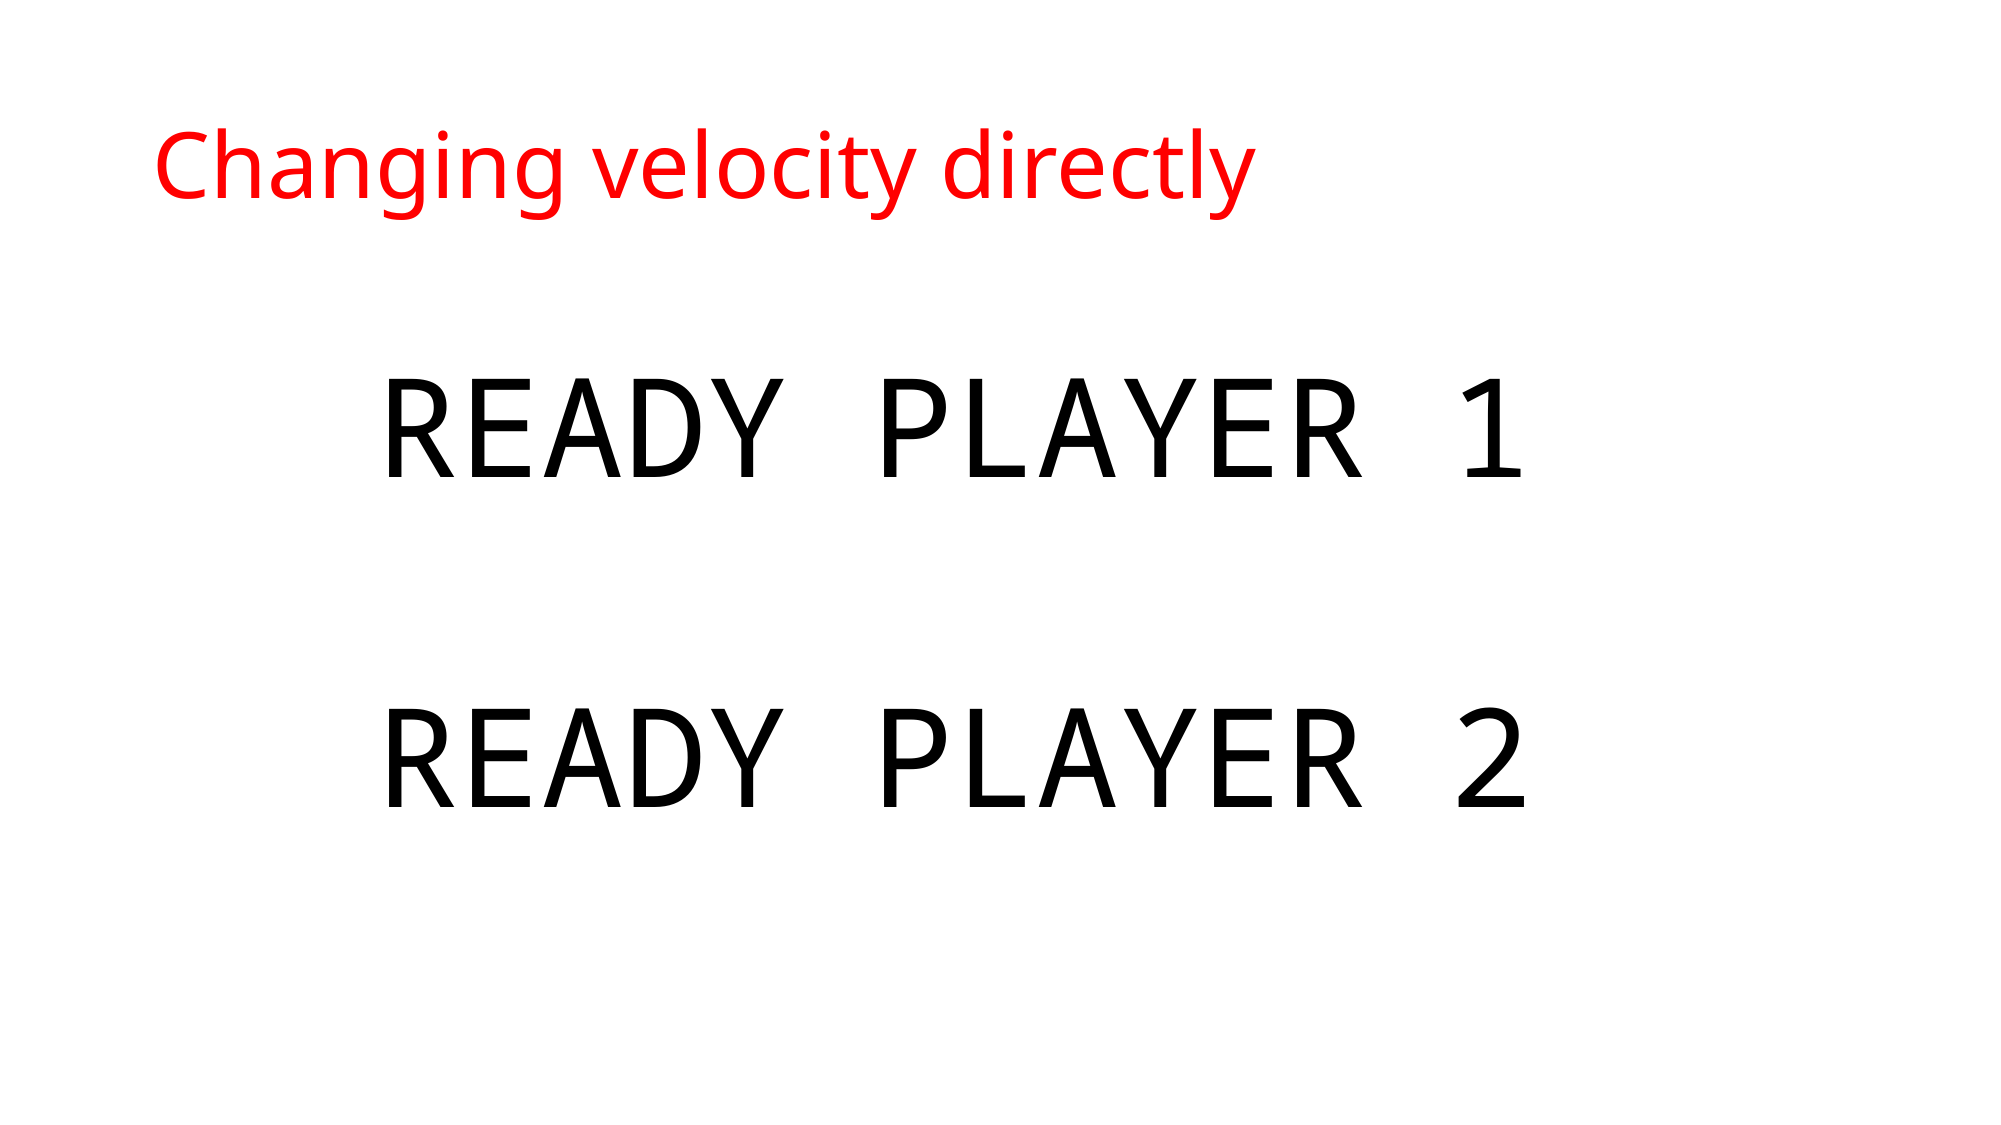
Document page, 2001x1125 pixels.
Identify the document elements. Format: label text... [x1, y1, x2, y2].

title Changing velocity directly [137, 59, 1863, 278]
text_box READY PLAYER 1 READY PLAYER 2 [362, 332, 1547, 843]
